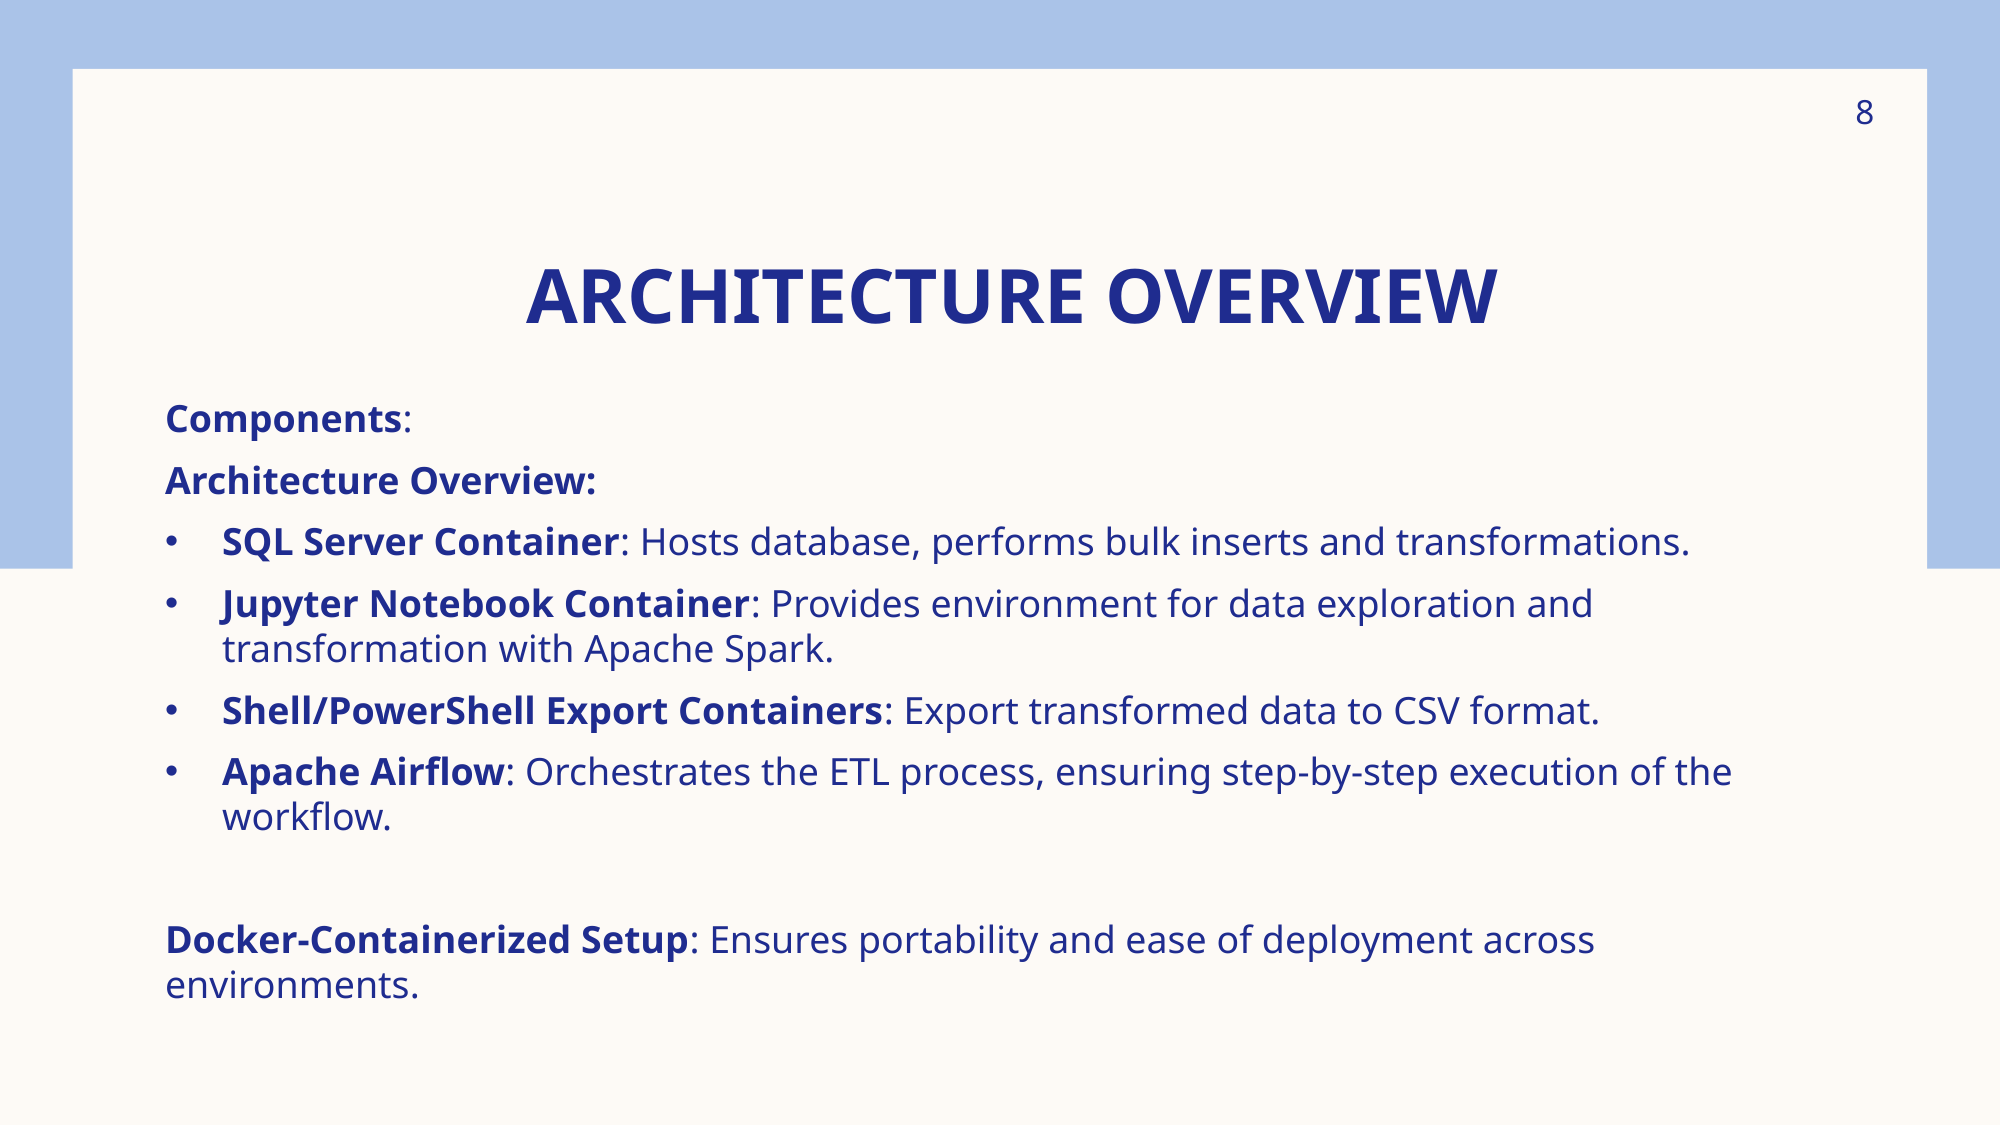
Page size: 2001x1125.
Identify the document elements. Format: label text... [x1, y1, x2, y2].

slide_number 8 [1699, 75, 1875, 153]
title Architecture Overview [150, 173, 1875, 340]
list Components: Architecture Overview: SQL Server Container: Hosts database, performs bulk inserts and transformations. Jupyter Notebook Container: Provides environment for data exploration and transformation with Apache Spark. Shell/PowerShell Export Containers: Export transformed data to CSV format. Apache Airflow: Orchestrates the ETL process, ensuring step-by-step execution of the workflow. Docker-Containerized Setup: Ensures portability and ease of deployment across environments. [150, 379, 1875, 1028]
